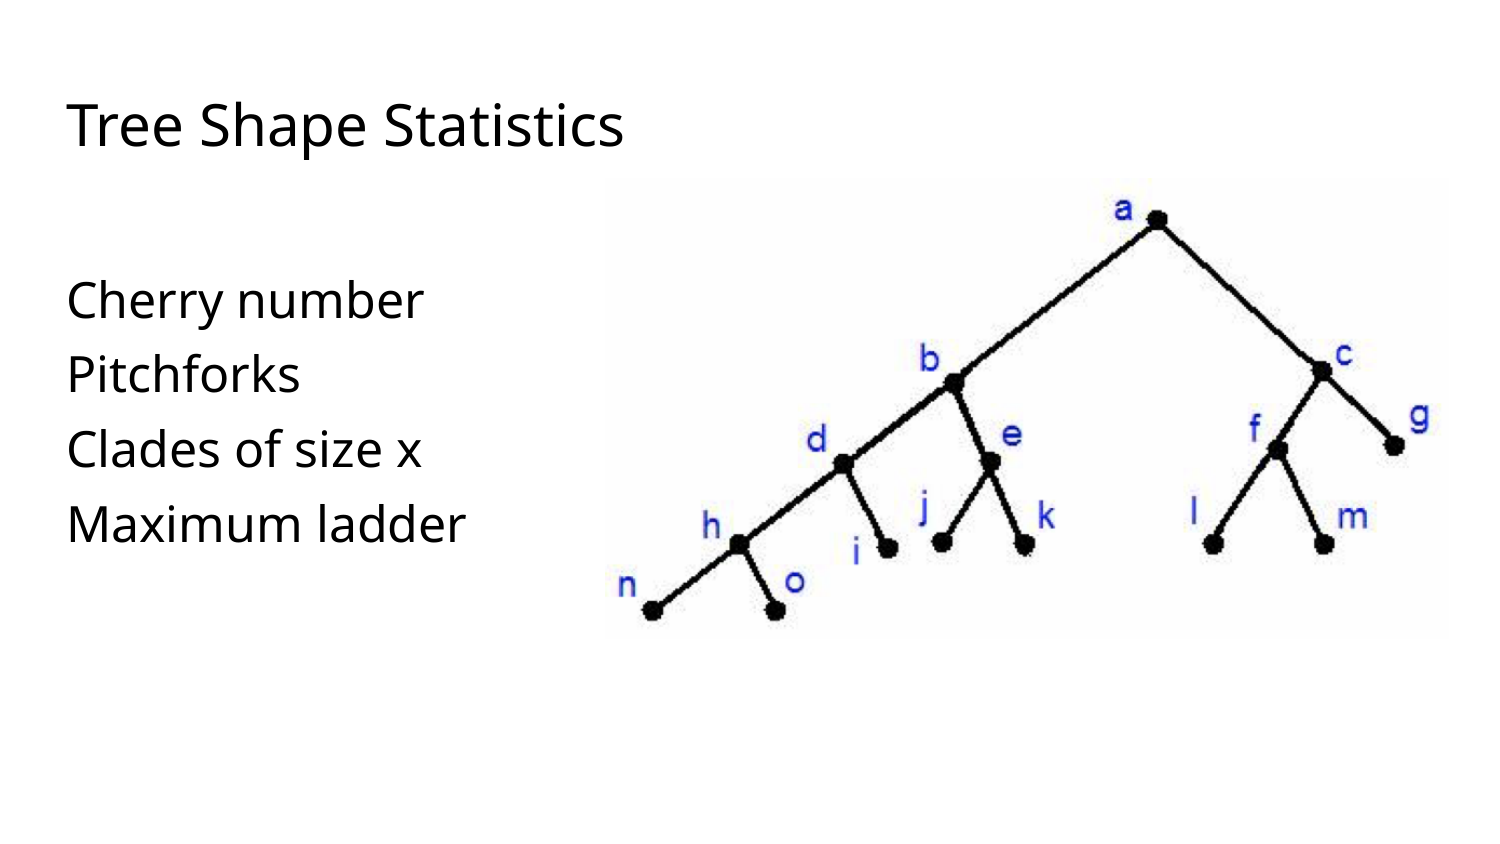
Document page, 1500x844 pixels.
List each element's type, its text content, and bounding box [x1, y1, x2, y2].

title Tree Shape Statistics [51, 72, 1449, 167]
picture [605, 178, 1450, 639]
list Cherry number Pitchforks Clades of size x Maximum ladder [51, 179, 1449, 740]
